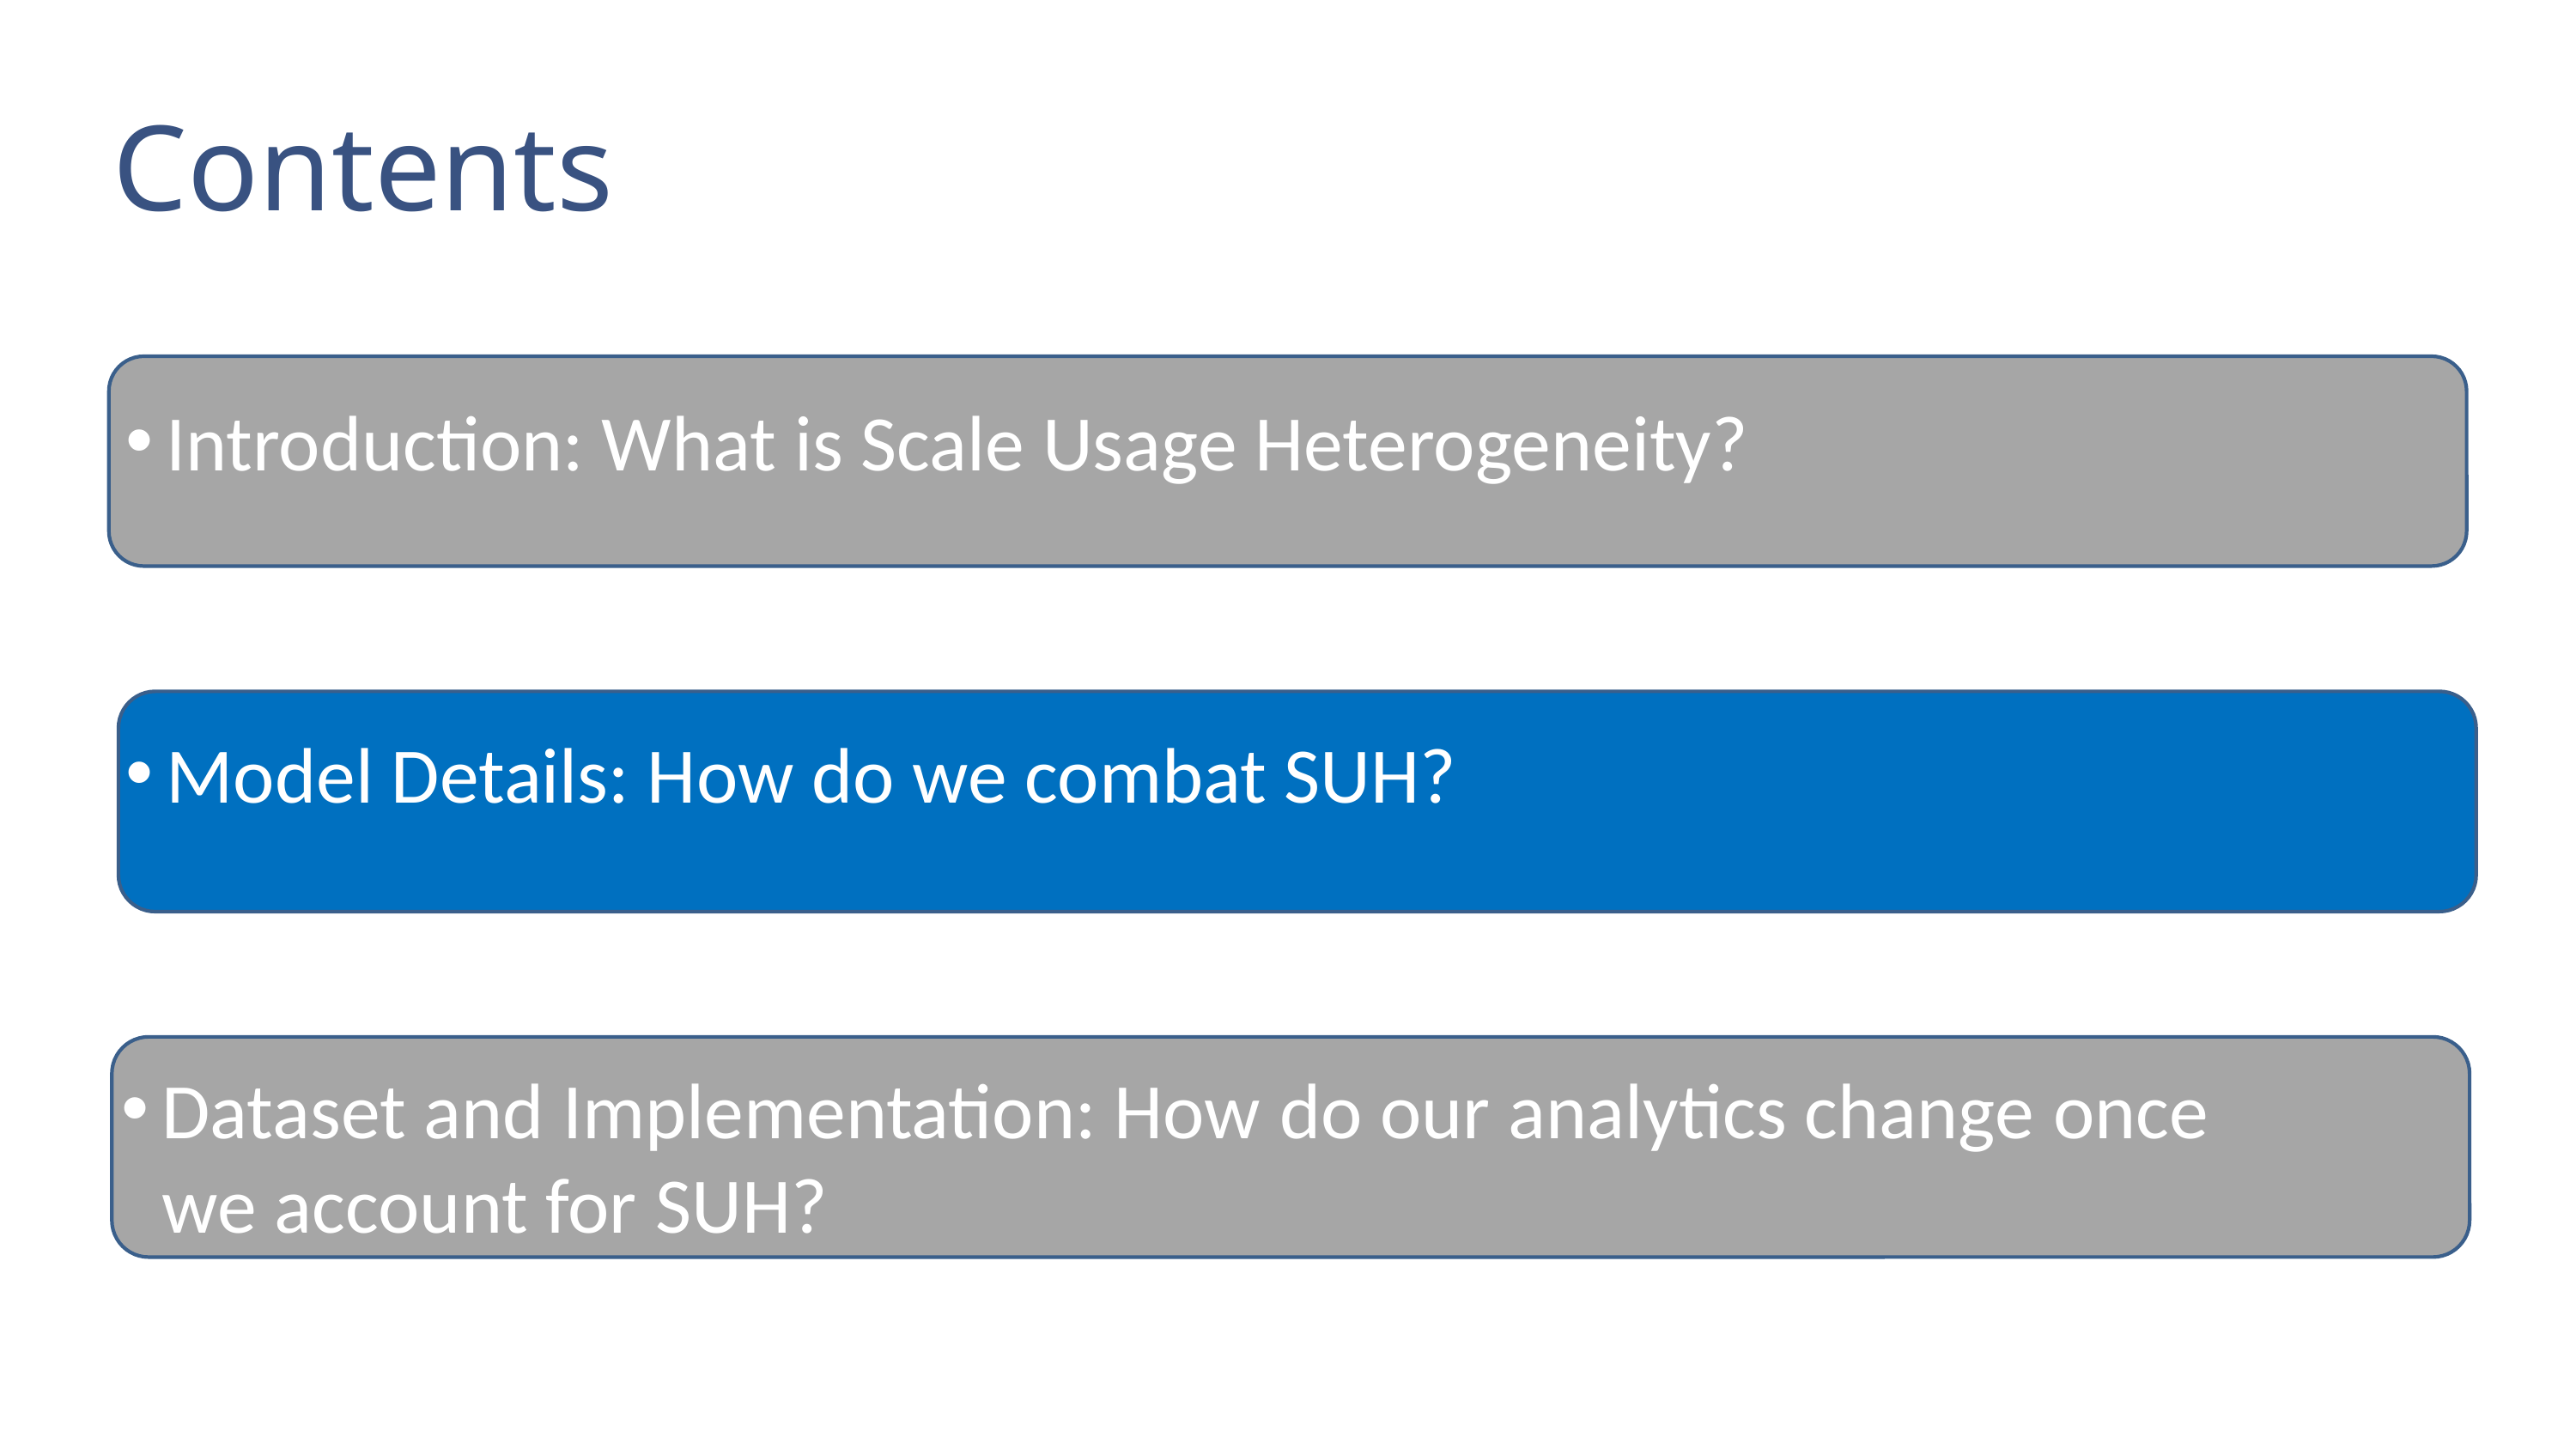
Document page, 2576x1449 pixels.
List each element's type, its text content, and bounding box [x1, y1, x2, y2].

text_box [131, 1255, 2450, 1259]
text_box [115, 1034, 2466, 1053]
text_box [2468, 1057, 2472, 1237]
text_box Dataset and Implementation: How do our analytics change once we account for SUH? [108, 1053, 2468, 1255]
text_box [106, 354, 2469, 568]
text_box Introduction: What is Scale Usage Heterogeneity? [112, 385, 1900, 494]
text_box Model Details: How do we combat SUH? [112, 717, 2470, 825]
text_box [116, 689, 2478, 914]
text_box Contents [112, 67, 2576, 234]
